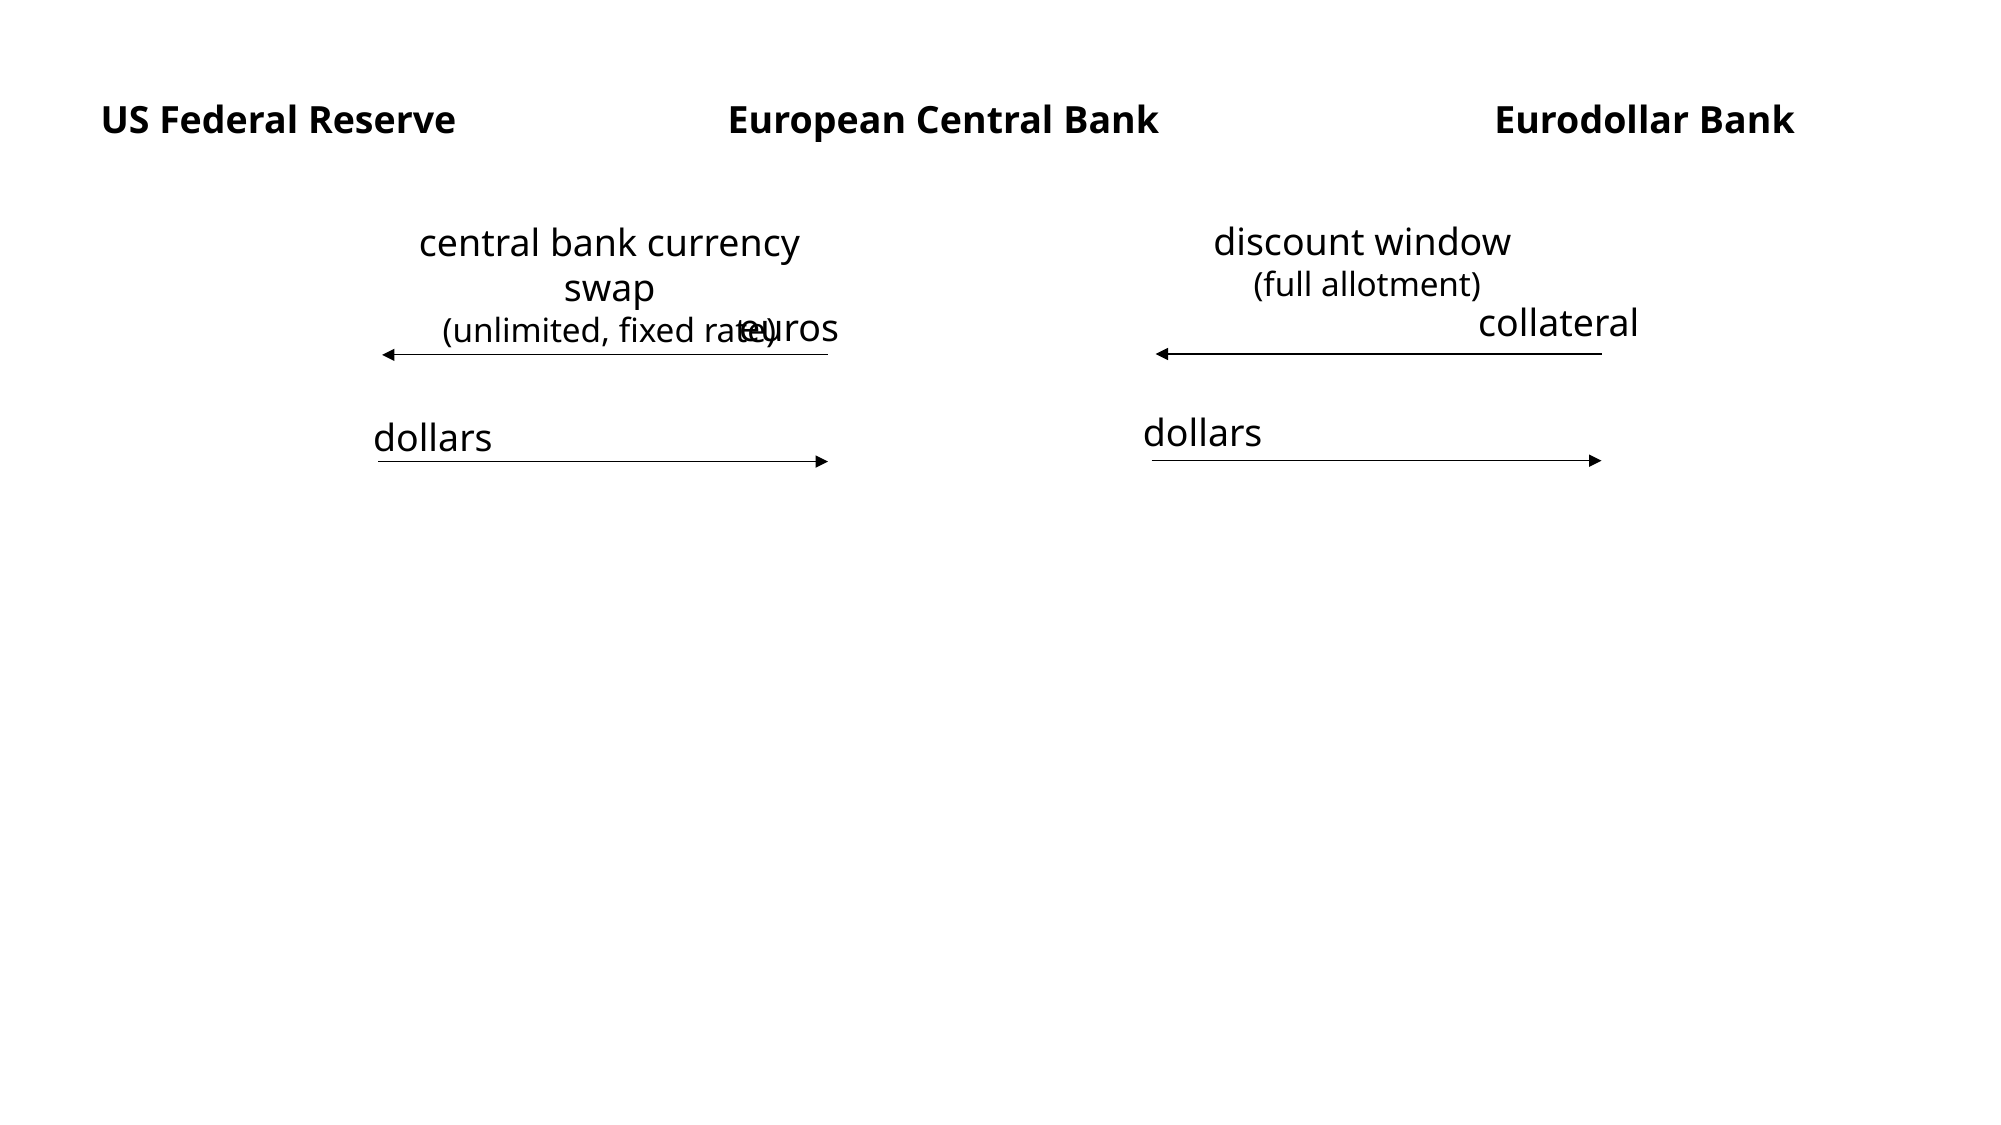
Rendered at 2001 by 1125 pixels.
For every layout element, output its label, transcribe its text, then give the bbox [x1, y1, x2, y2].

text_box euros [593, 296, 985, 356]
text_box Eurodollar Bank [1413, 89, 1877, 149]
text_box collateral [1363, 291, 1755, 352]
text_box European Central Bank [712, 89, 1176, 149]
text_box central bank currency swap (unlimited, fixed rate) [378, 211, 842, 357]
text_box discount window (full allotment) [1171, 210, 1563, 311]
text_box dollars [1007, 401, 1399, 462]
text_box US Federal Reserve [83, 89, 475, 149]
text_box dollars [237, 406, 629, 466]
